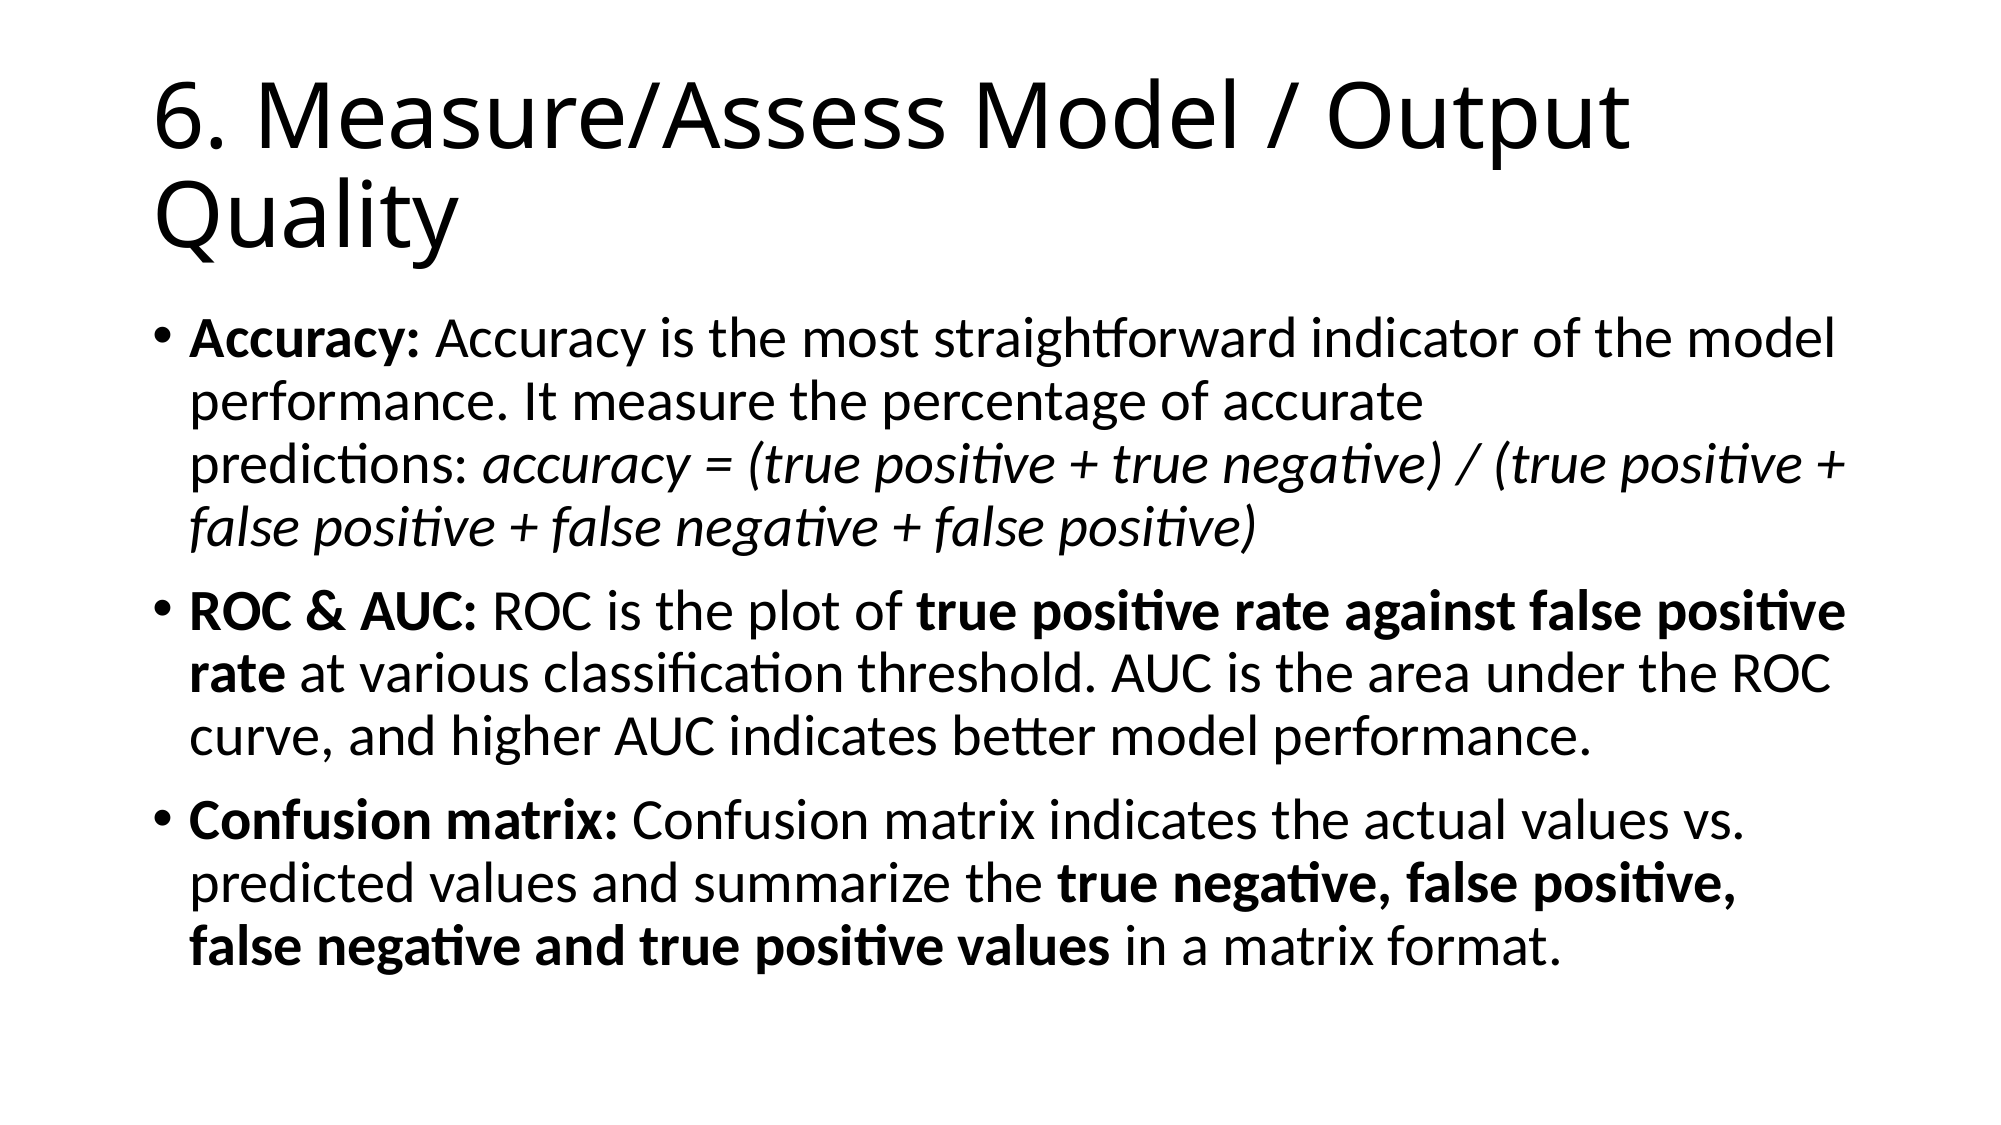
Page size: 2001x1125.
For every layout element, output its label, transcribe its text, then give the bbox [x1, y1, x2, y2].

list Accuracy: Accuracy is the most straightforward indicator of the model performance. It measure the percentage of accurate predictions: accuracy = (true positive + true negative) / (true positive + false positive + false negative + false positive) ROC & AUC: ROC is the plot of true positive rate against false positive rate at various classification threshold. AUC is the area under the ROC curve, and higher AUC indicates better model performance. Confusion matrix: Confusion matrix indicates the actual values vs. predicted values and summarize the true negative, false positive, false negative and true positive values in a matrix format. [137, 299, 1863, 1014]
title 6. Measure/Assess Model / Output Quality [137, 59, 1863, 278]
